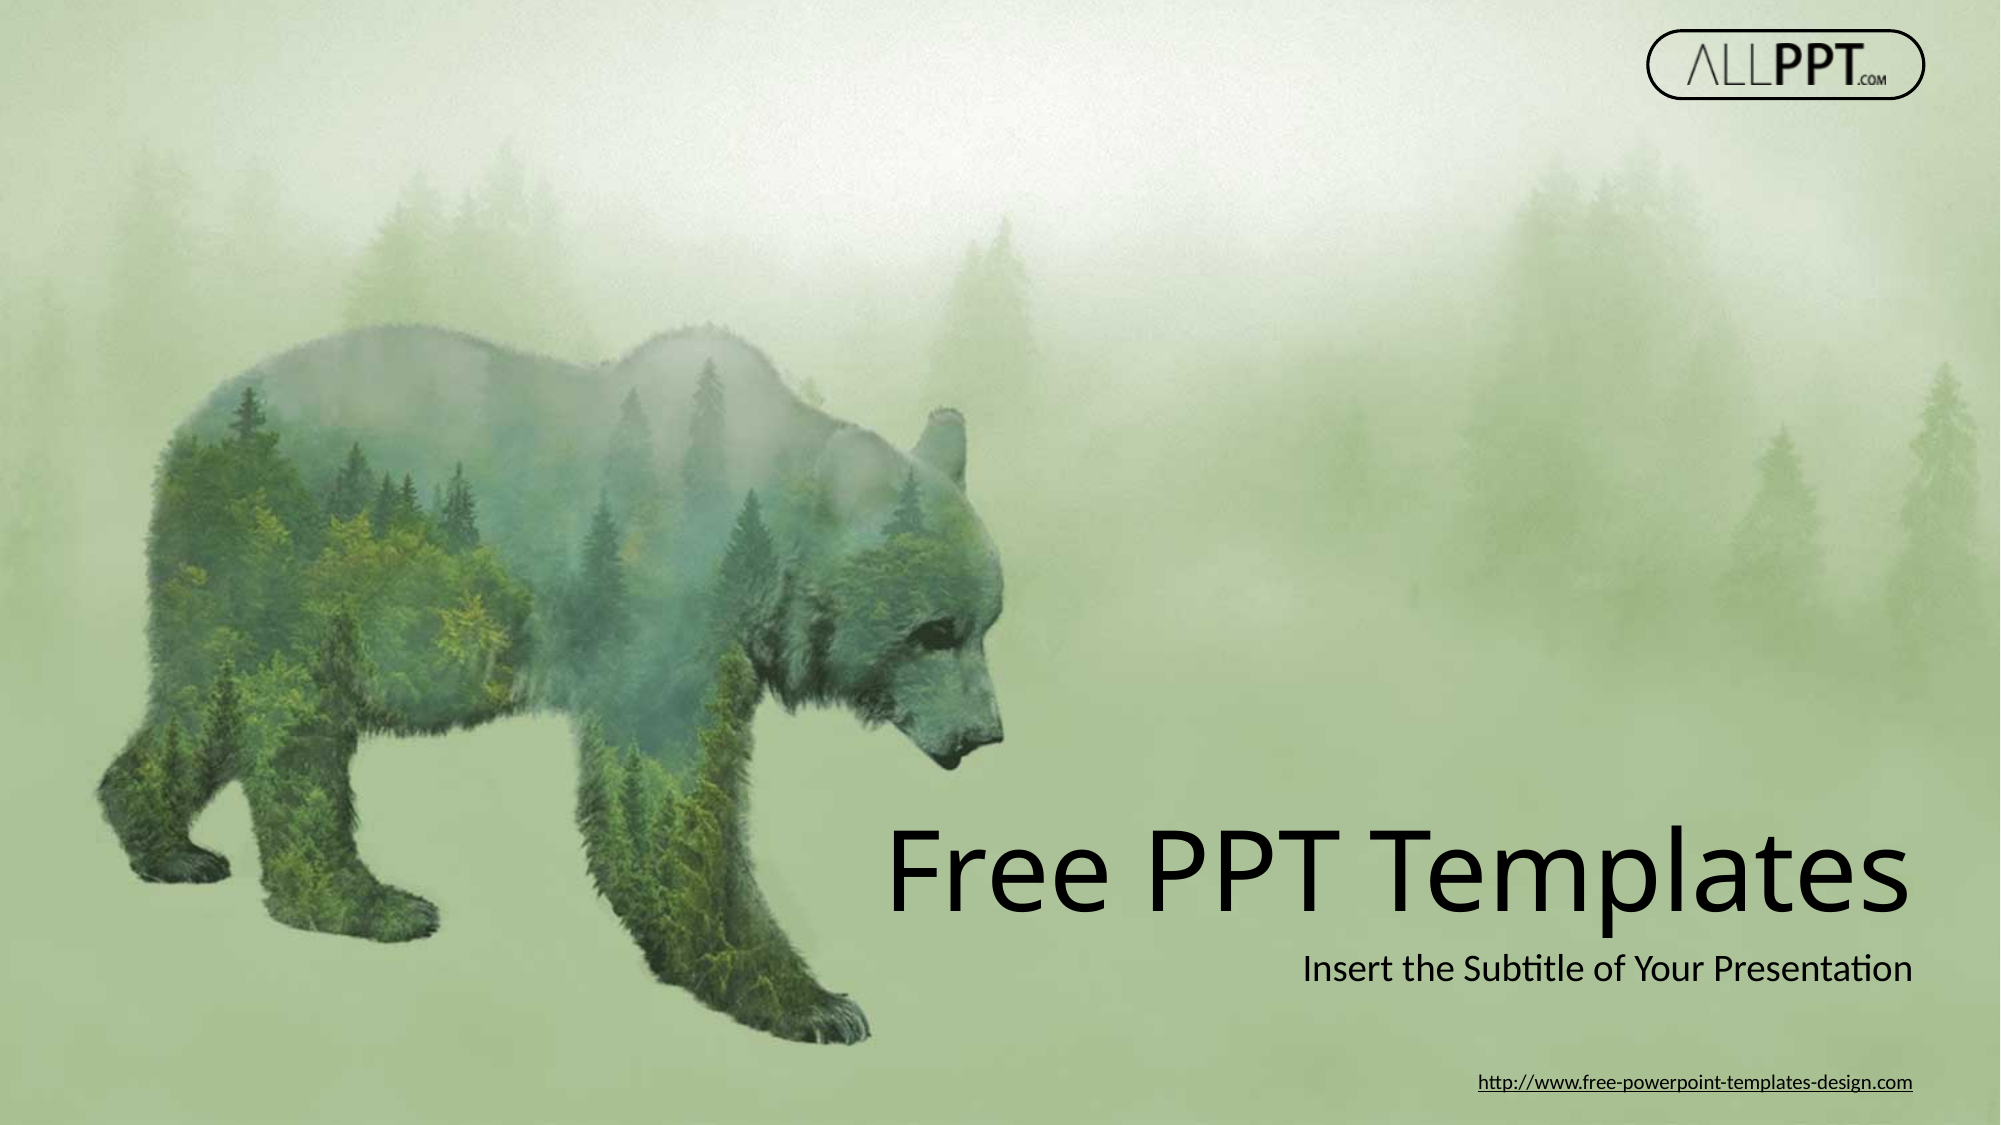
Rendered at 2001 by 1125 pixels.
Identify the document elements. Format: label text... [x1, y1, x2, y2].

text_box http://www.free-powerpoint-templates-design.com [1079, 1060, 1928, 1101]
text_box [1647, 30, 1924, 99]
text_box Insert the Subtitle of Your Presentation [733, 934, 1928, 997]
text_box Free PPT Templates [732, 791, 1928, 941]
picture [0, 0, 2001, 1125]
